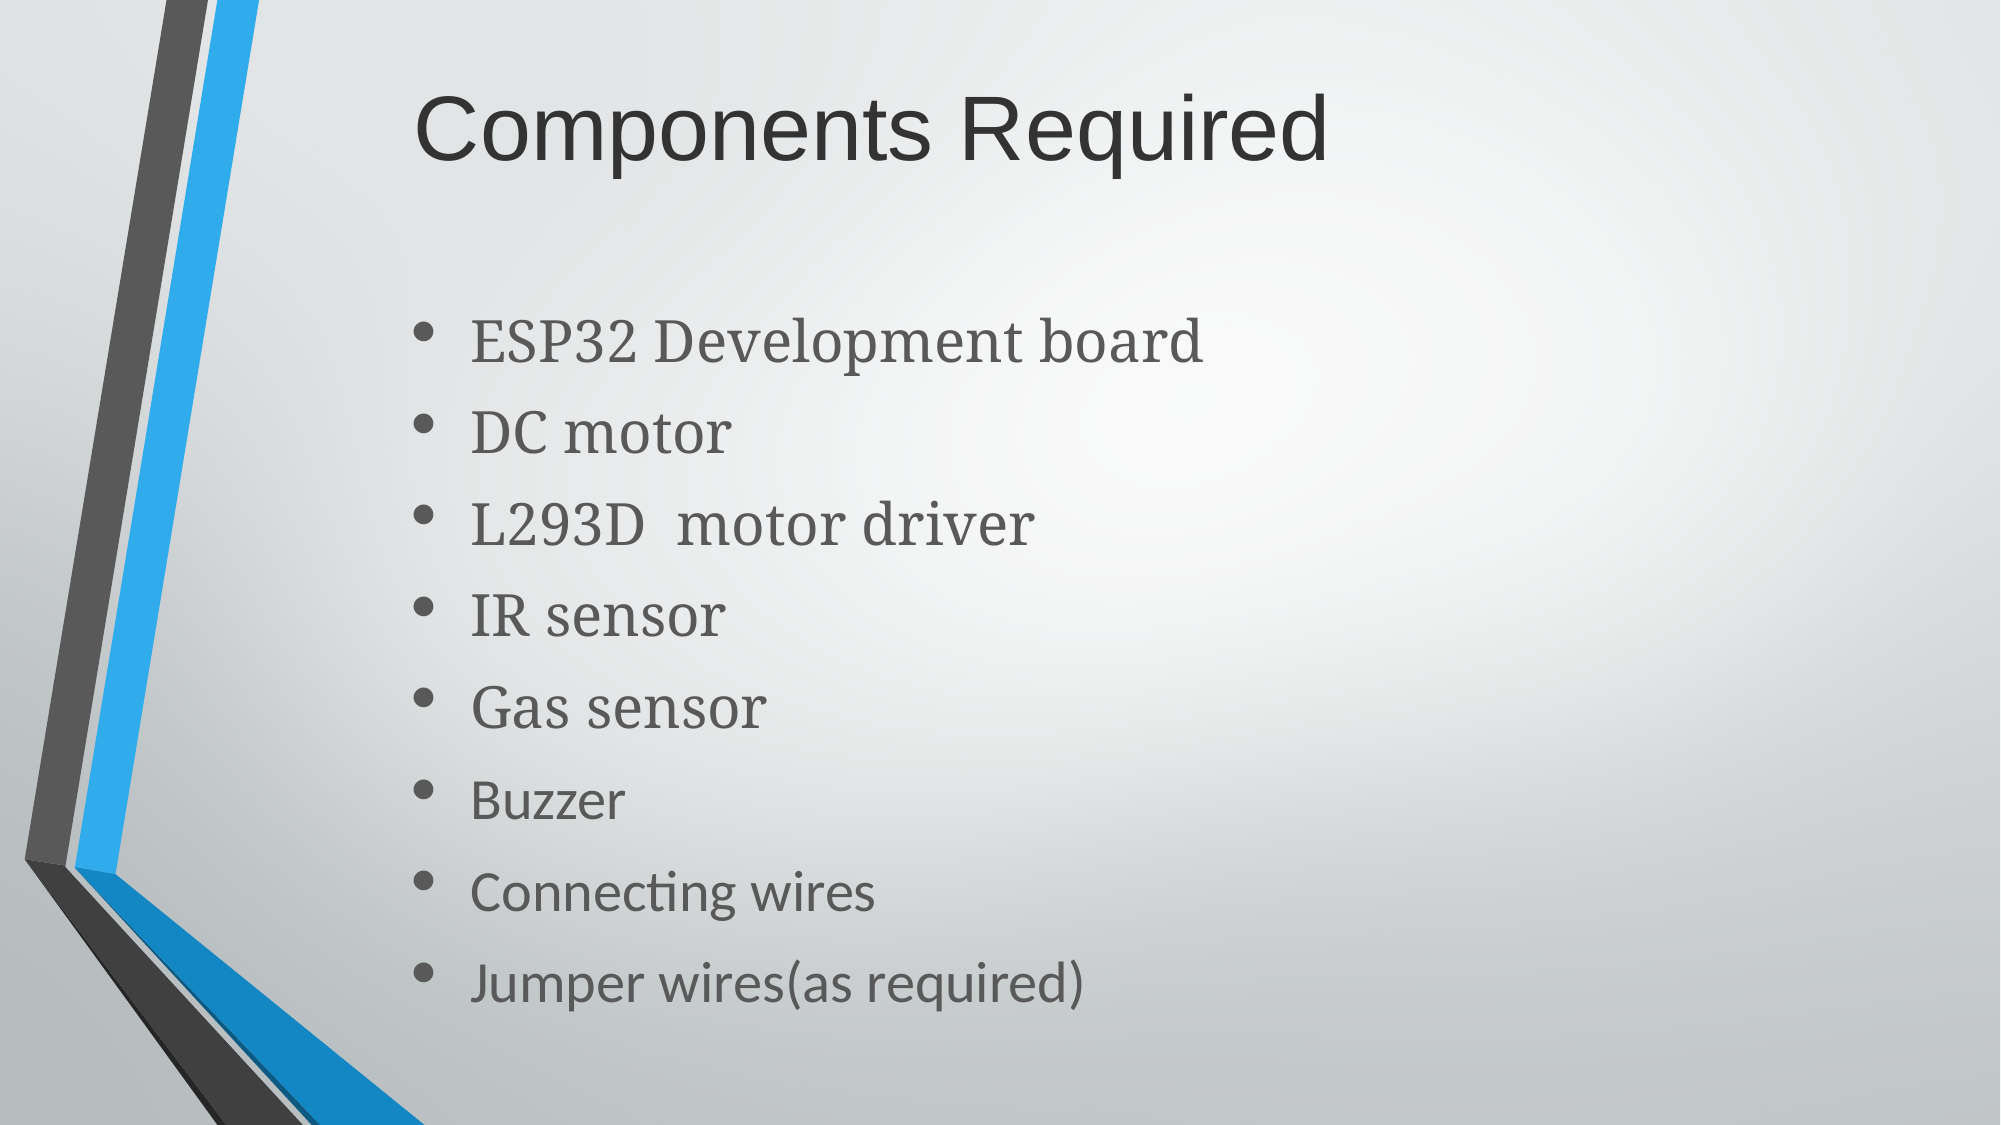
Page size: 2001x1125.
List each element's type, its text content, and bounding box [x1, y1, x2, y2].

text_box Components Required ESP32 Development board DC motor L293D motor driver IR sensor Gas sensor Buzzer Connecting wires Jumper wires(as required) [399, 31, 1400, 1125]
